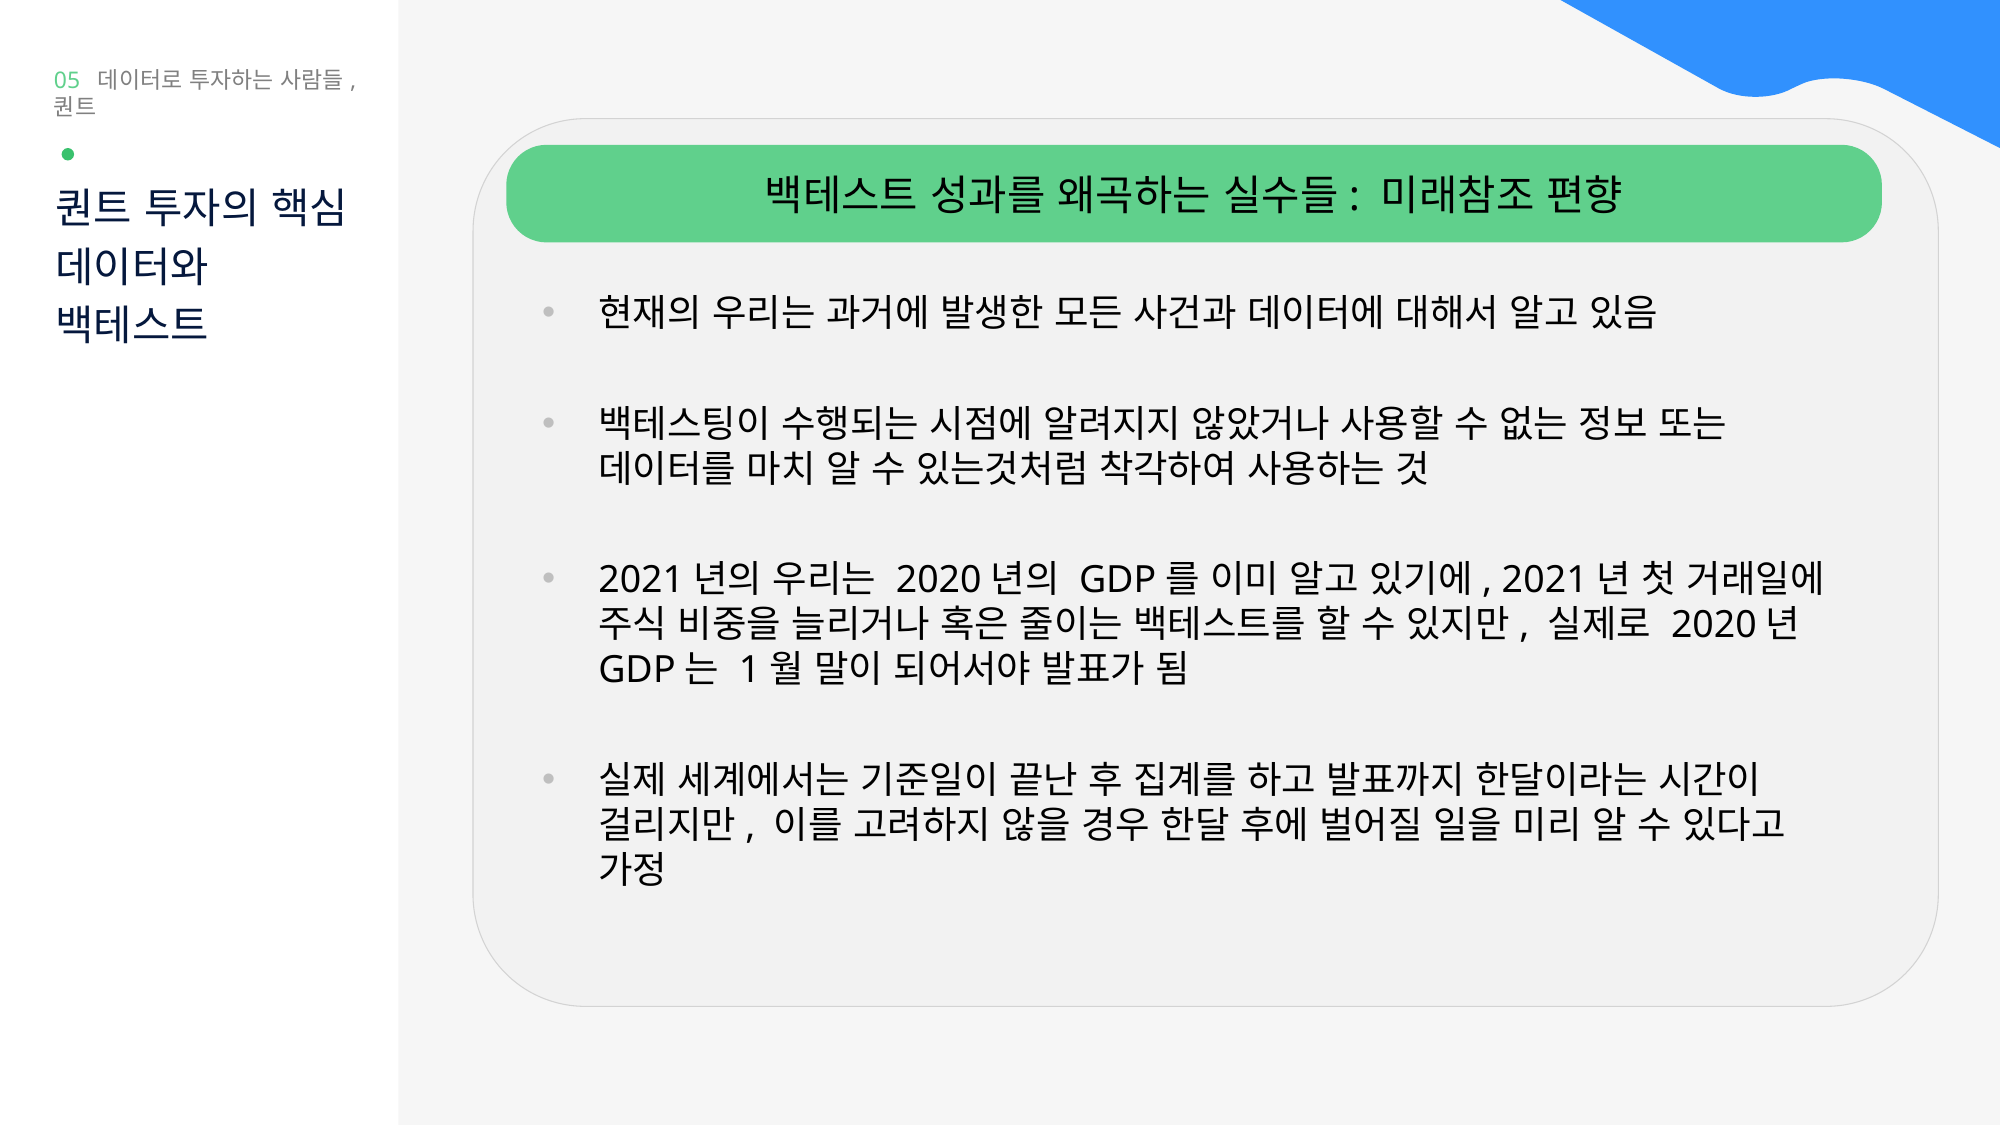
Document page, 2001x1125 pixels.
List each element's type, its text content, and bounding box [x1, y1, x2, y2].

text_box [60, 146, 76, 162]
text_box 퀀트 투자의 핵심 데이터와 백테스트 [40, 166, 399, 357]
text_box 백테스트 성과를 왜곡하는 실수들: 미래참조 편향 [506, 144, 1882, 243]
text_box [471, 117, 1940, 1008]
text_box [1560, 0, 2000, 149]
text_box [397, 0, 2000, 1125]
text_box 05 데이터로 투자하는 사람들, 퀀트 [46, 57, 417, 116]
text_box 현재의 우리는 과거에 발생한 모든 사건과 데이터에 대해서 알고 있음 백테스팅이 수행되는 시점에 알려지지 않았거나 사용할 수 없는 정보 또는 데이터를 마치 알 수 있는것처럼 착각하여 사용하는 것 2021년의 우리는 2020년의 GDP를 이미 알고 있기에, 2021년 첫 거래일에 주식 비중을 늘리거나 혹은 줄이는 백테스트를 할 수 있지만, 실제로 2020년 GDP는 1월 말이 되어서야 발표가 됨 실제 세계에서는 기준일이 끝난 후 집계를 하고 발표까지 한달이라는 시간이 걸리지만, 이를 고려하지 않을 경우 한달 후에 벌어질 일을 미리 알 수 있다고 가정 [527, 281, 1855, 899]
